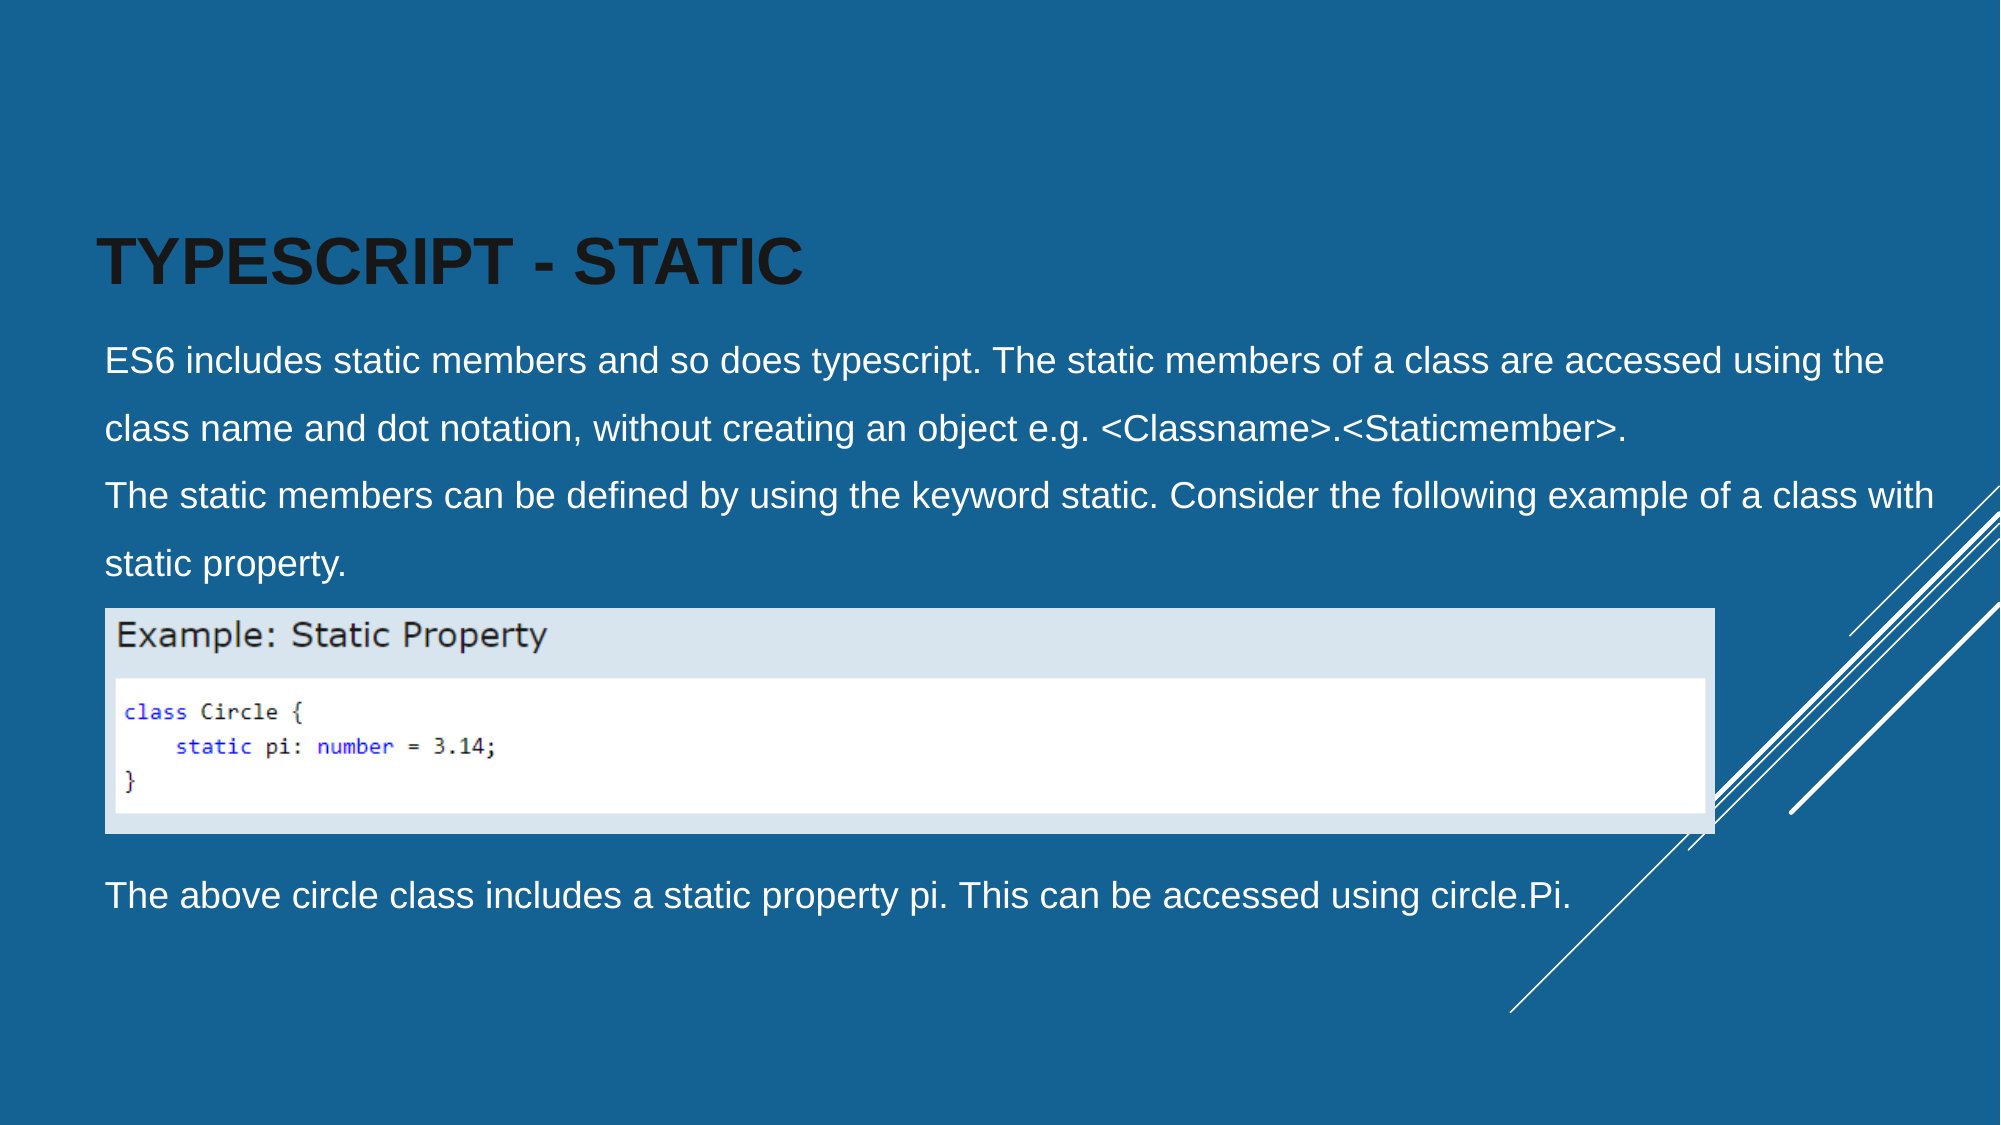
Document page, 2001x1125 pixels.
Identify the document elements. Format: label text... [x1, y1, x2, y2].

text_box TYPESCRIPT - STATIC [88, 210, 814, 306]
text_box ES6 includes static members and so does typescript. The static members of a class are accessed using the class name and dot notation, without creating an object e.g. <Classname>.<Staticmember>. The static members can be defined by using the keyword static. Consider the following example of a class with static property. [97, 306, 1969, 592]
text_box The above circle class includes a static property pi. This can be accessed using circle.Pi. [97, 841, 1958, 924]
picture [104, 608, 1715, 834]
